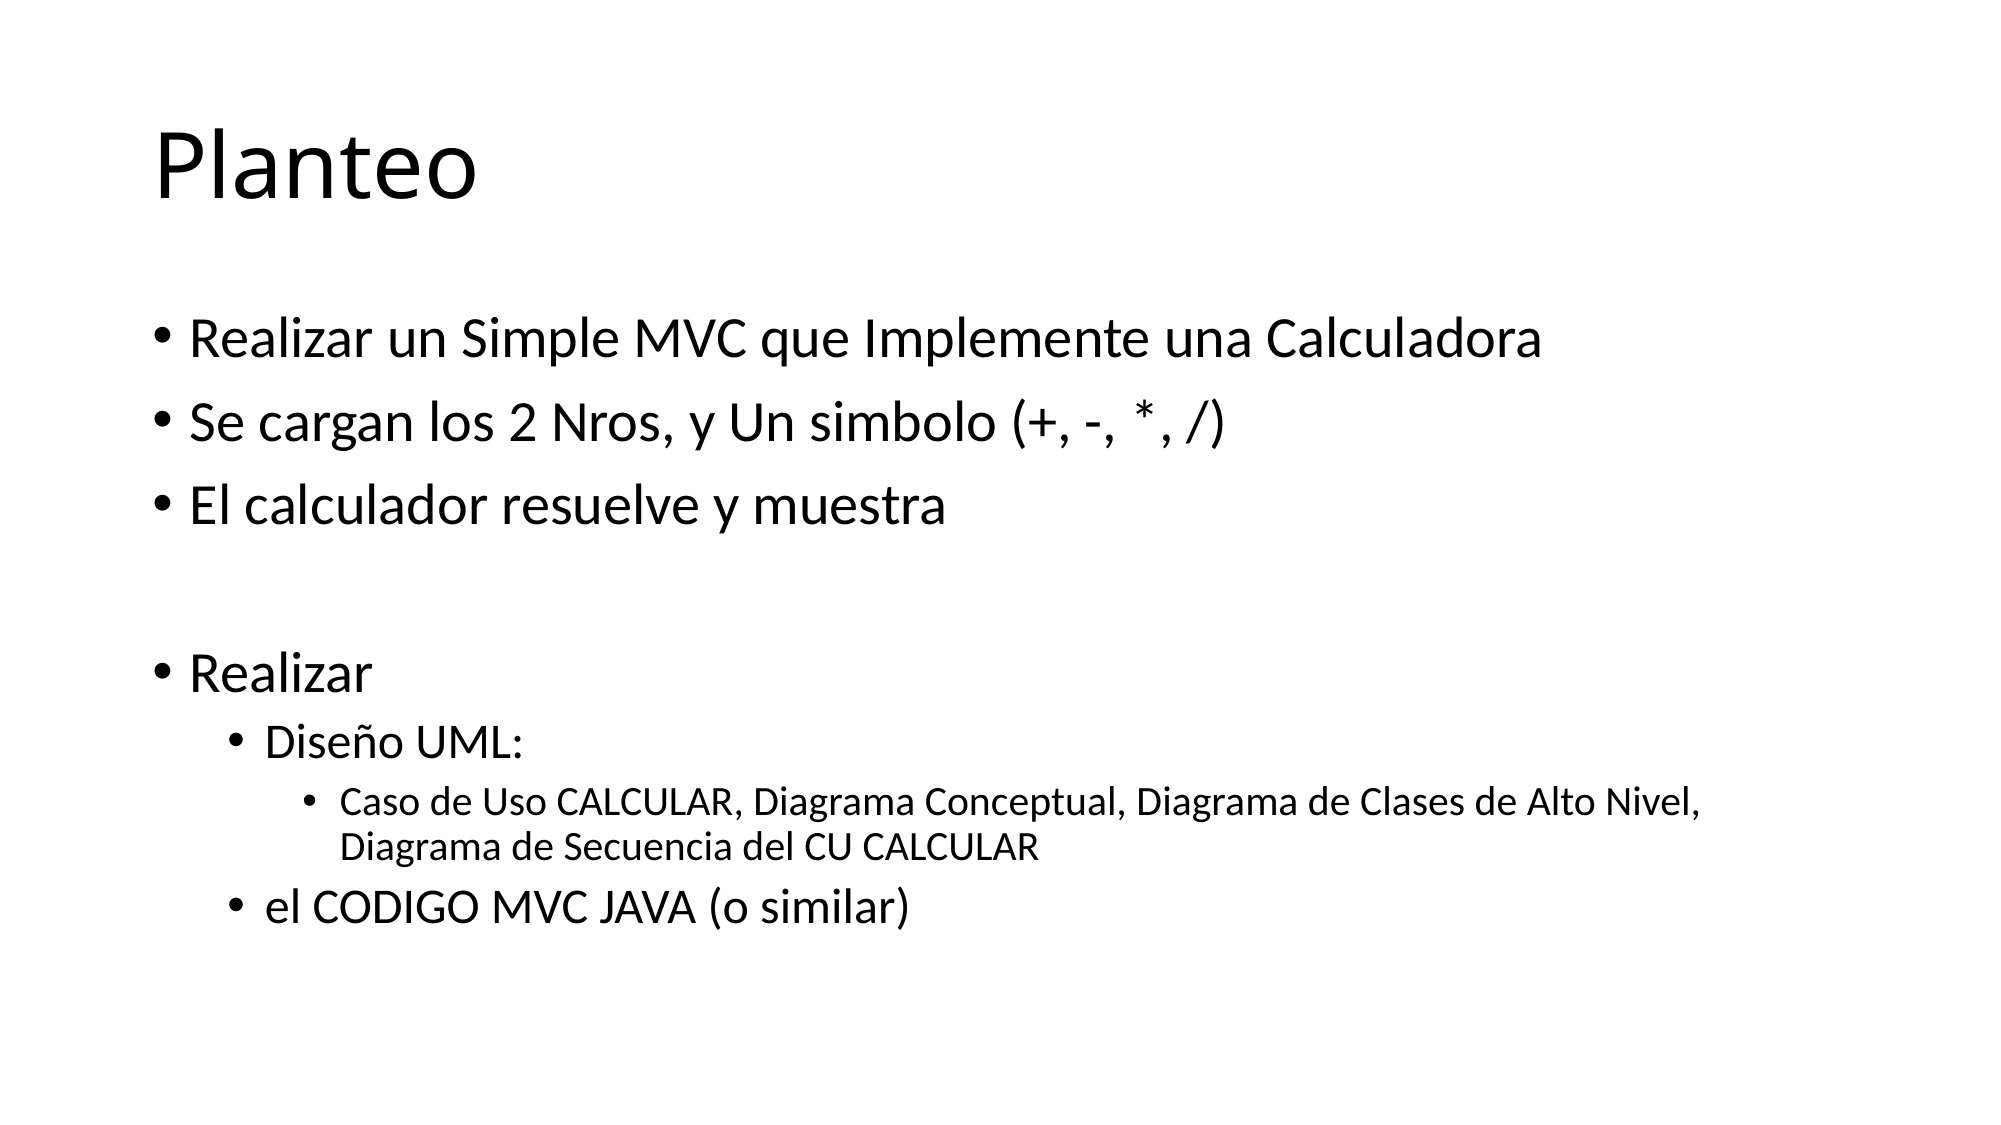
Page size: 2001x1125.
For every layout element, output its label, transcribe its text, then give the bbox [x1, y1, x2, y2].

title Planteo [137, 59, 1863, 278]
list Realizar un Simple MVC que Implemente una Calculadora Se cargan los 2 Nros, y Un simbolo (+, -, *, /) El calculador resuelve y muestra Realizar Diseño UML: Caso de Uso CALCULAR, Diagrama Conceptual, Diagrama de Clases de Alto Nivel, Diagrama de Secuencia del CU CALCULAR el CODIGO MVC JAVA (o similar) [137, 299, 1863, 1014]
